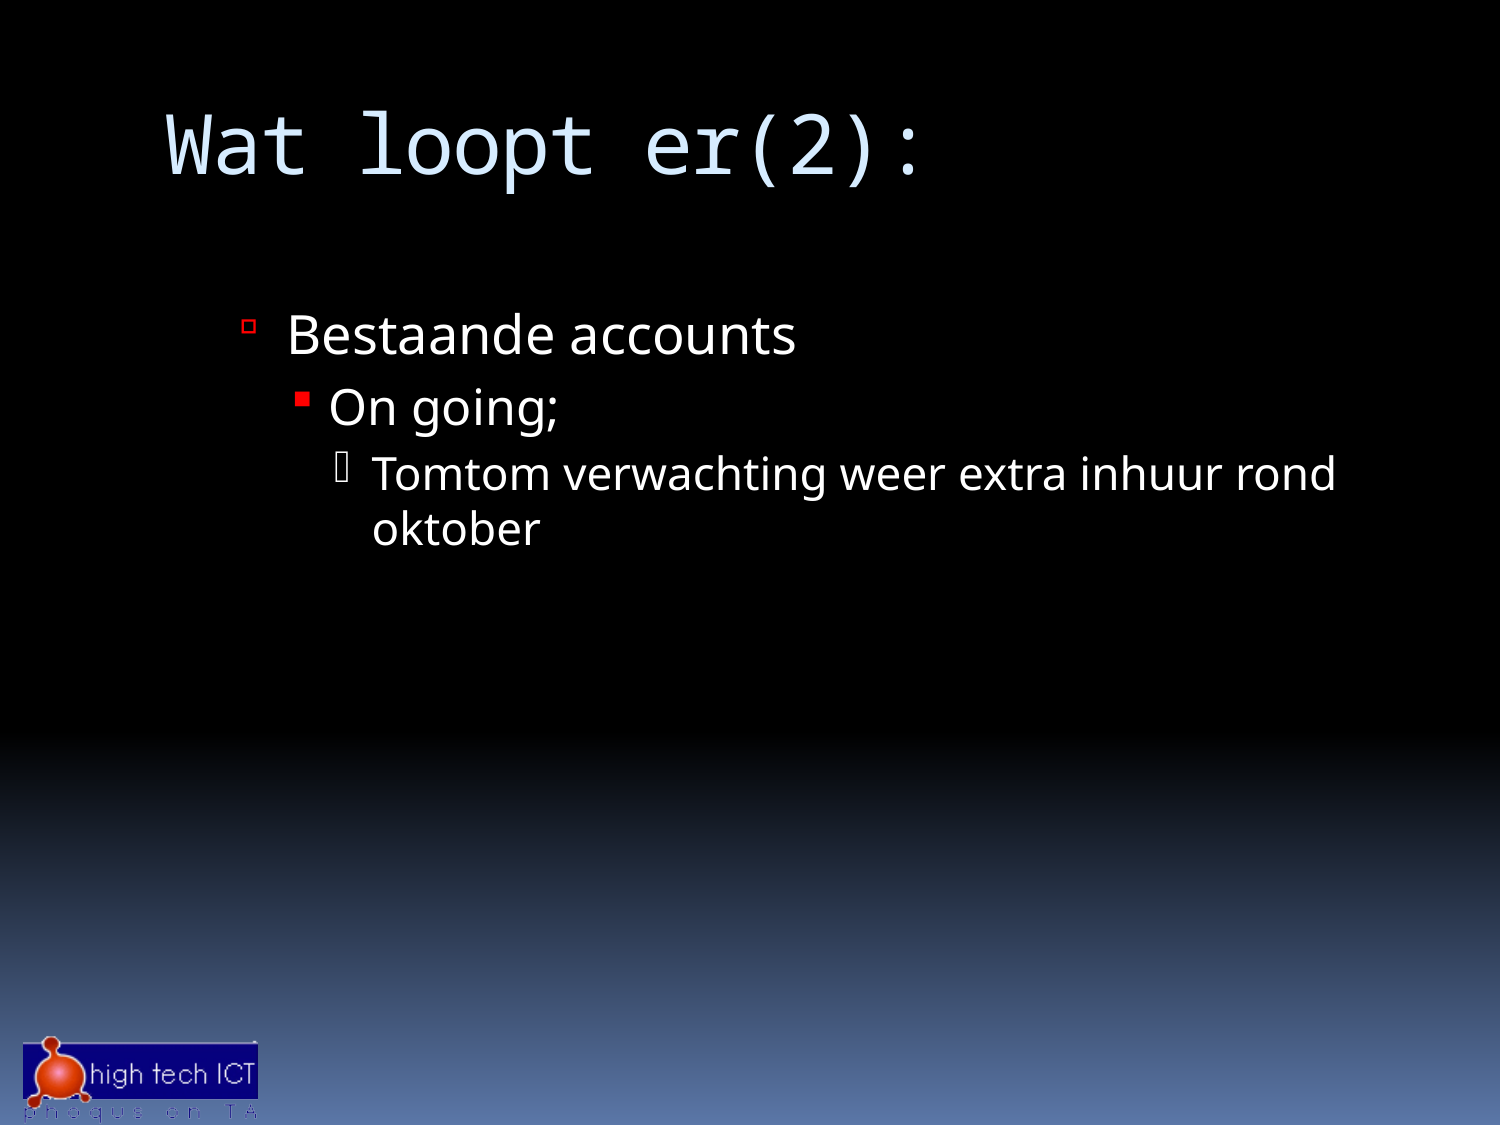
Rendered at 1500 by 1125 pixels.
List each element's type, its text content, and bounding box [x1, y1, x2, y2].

list Bestaande accounts On going; Tomtom verwachting weer extra inhuur rond oktober [149, 292, 1426, 1043]
picture [23, 1035, 258, 1125]
title Wat loopt er(2): [150, 84, 1425, 235]
